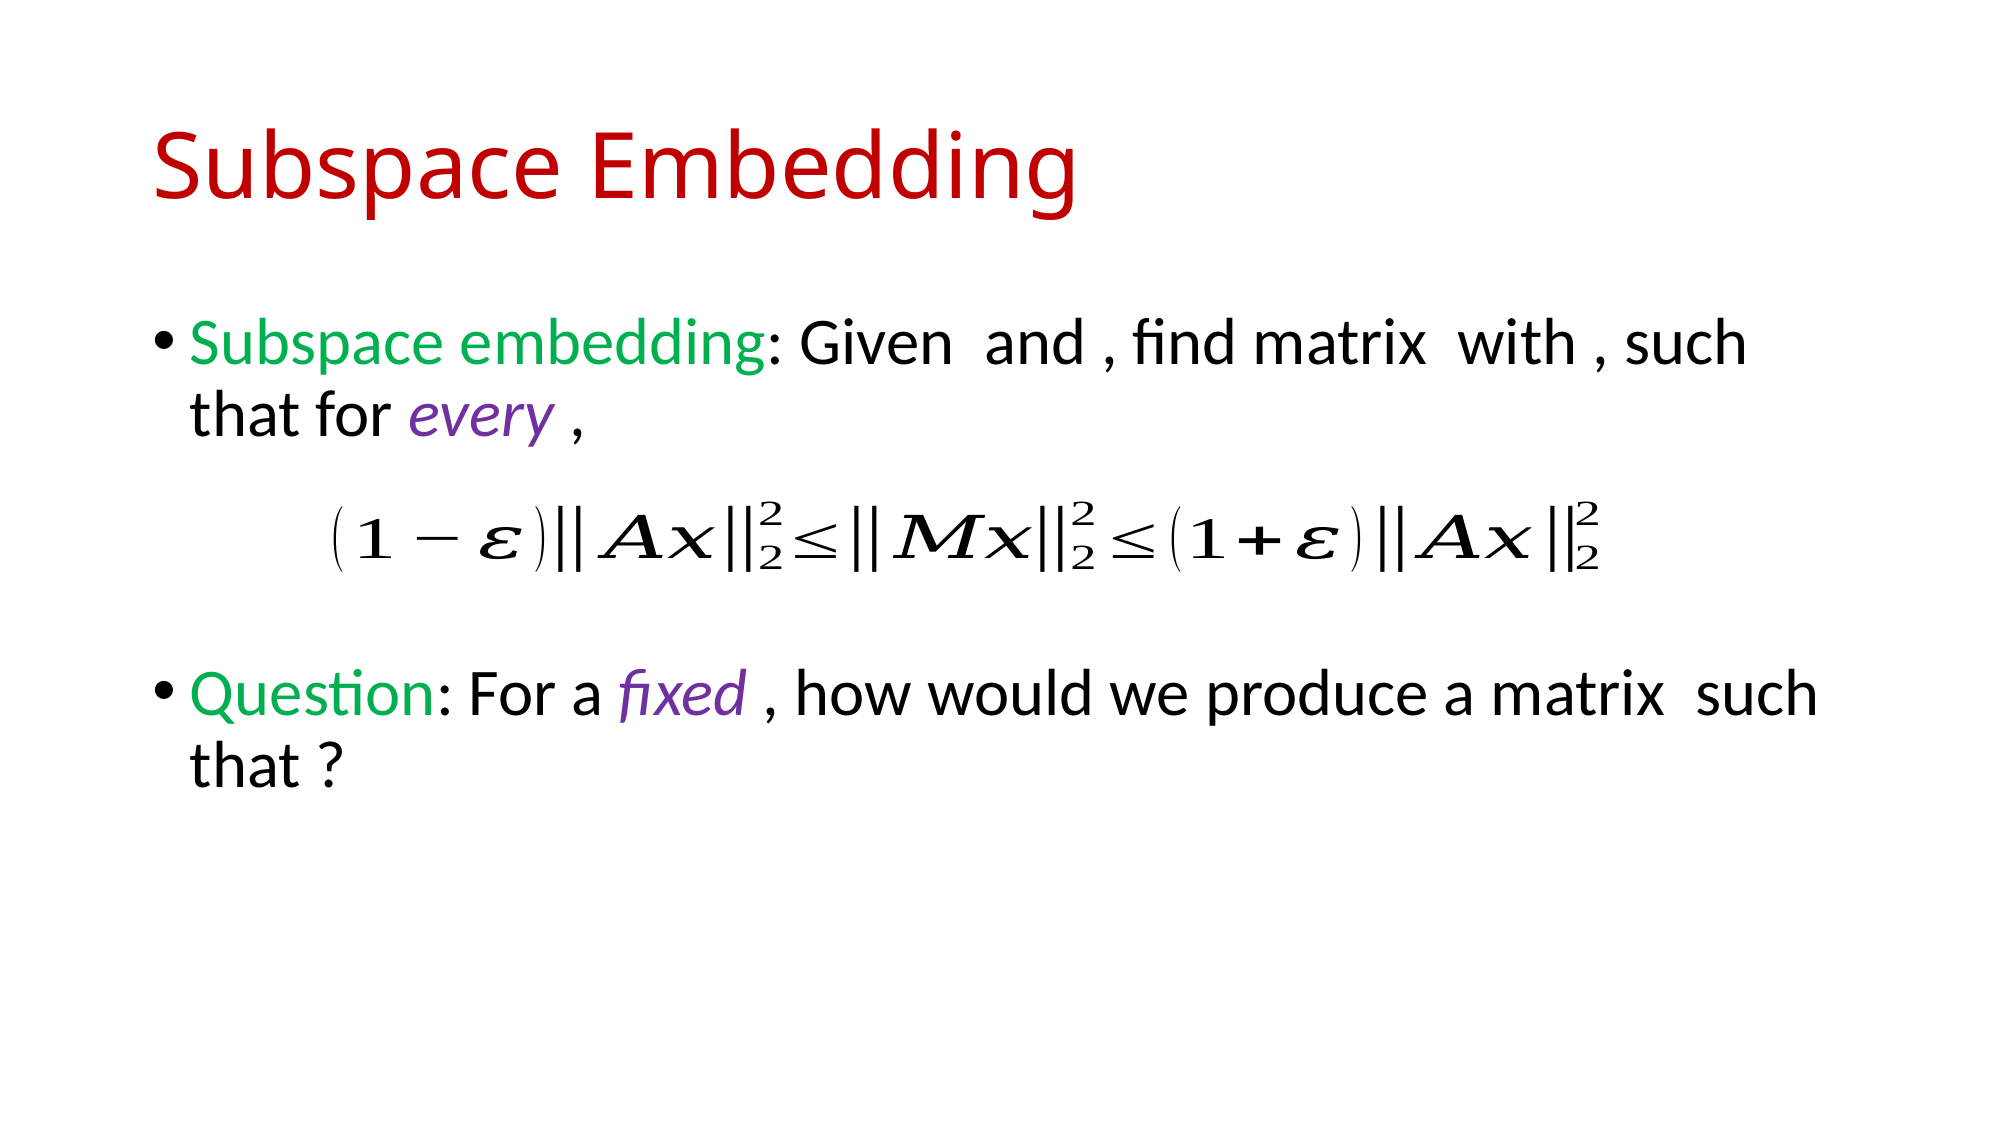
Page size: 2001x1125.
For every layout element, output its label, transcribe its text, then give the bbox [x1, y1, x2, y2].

title Subspace Embedding [137, 59, 1863, 278]
